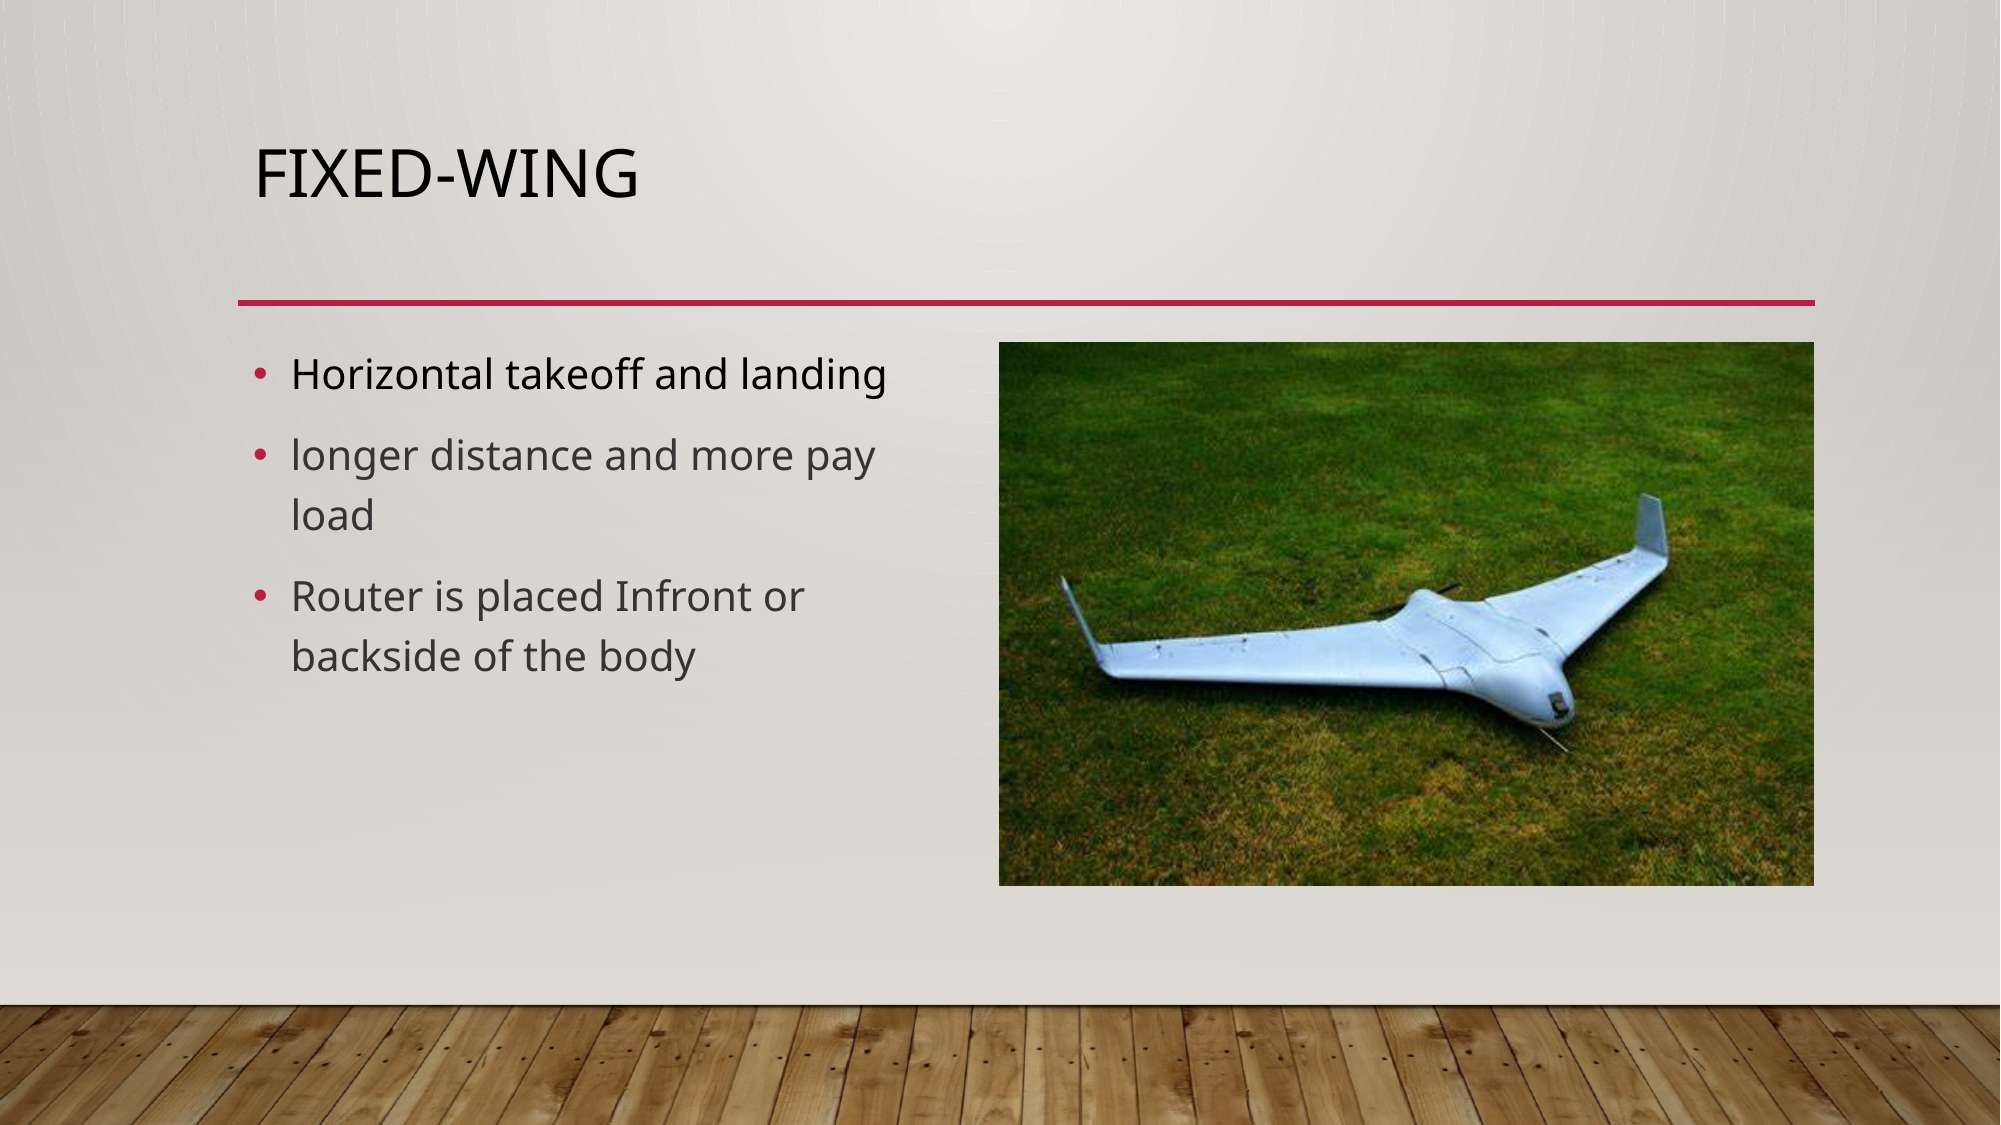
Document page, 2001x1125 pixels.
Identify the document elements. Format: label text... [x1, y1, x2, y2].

picture [999, 341, 1814, 886]
picture [0, 1005, 2000, 1125]
list Horizontal takeoff and landing longer distance and more pay load Router is placed Infront or backside of the body [238, 330, 921, 897]
title FIXED-WING [238, 131, 1814, 305]
